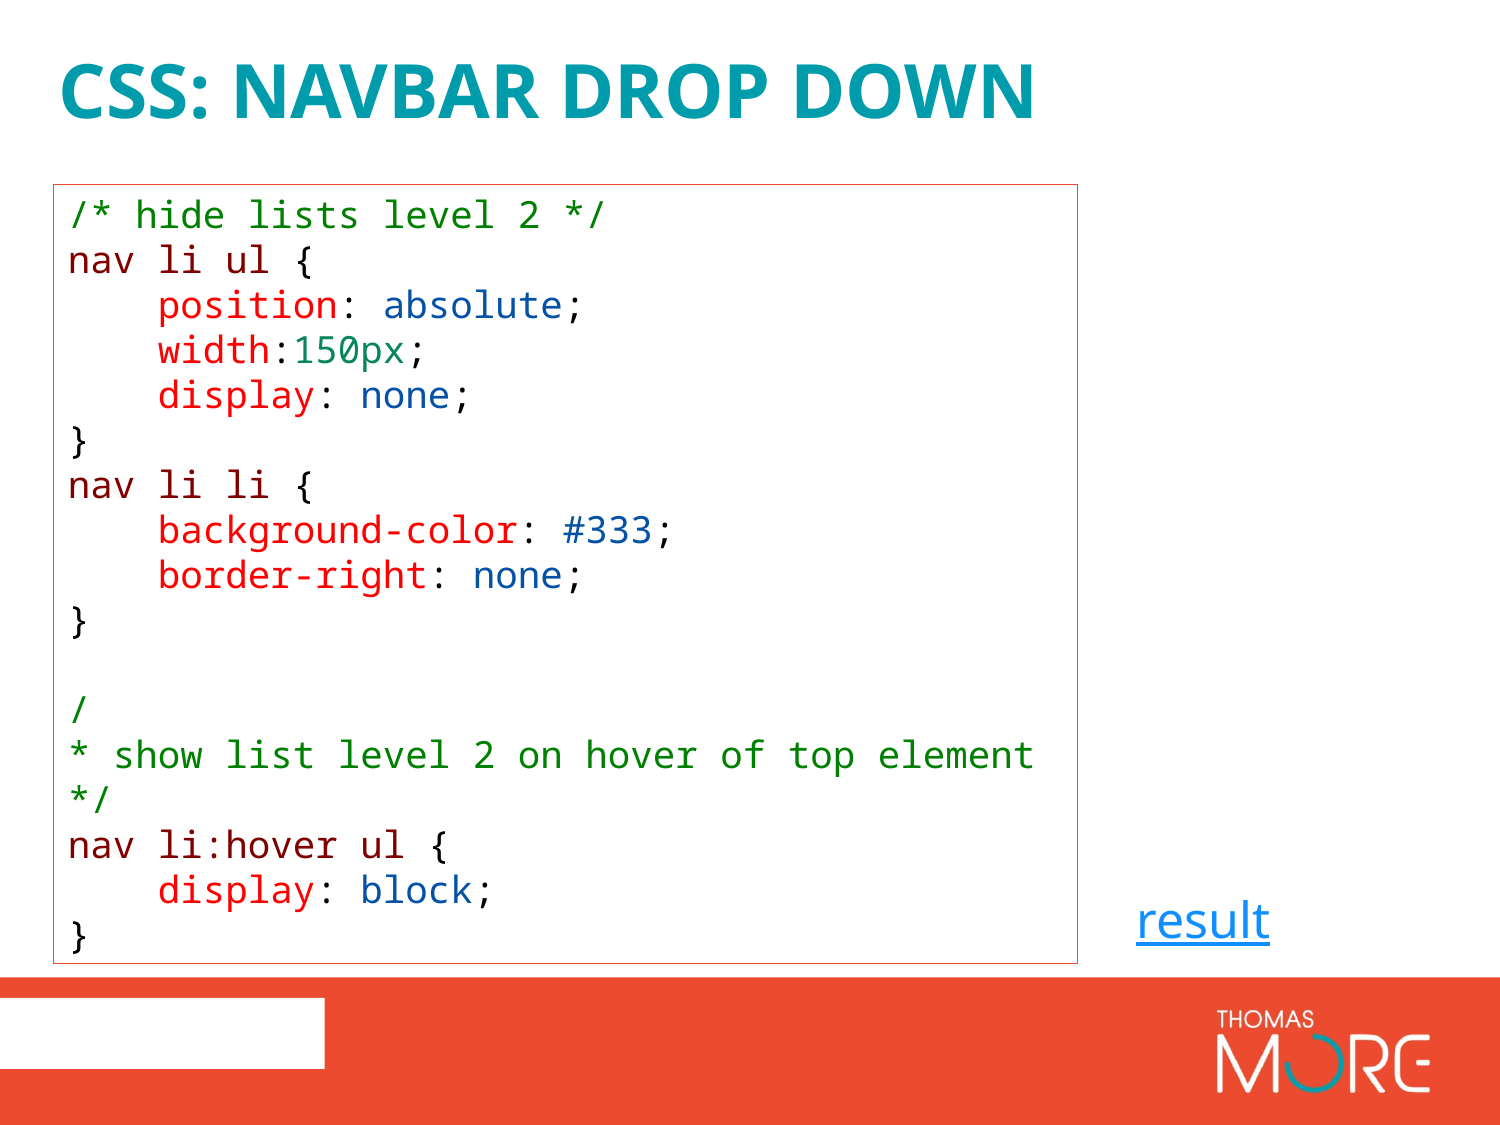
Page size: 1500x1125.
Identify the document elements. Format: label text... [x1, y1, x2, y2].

picture [1187, 980, 1459, 1122]
text_box /* hide lists level 2 */ nav li ul { position: absolute; width:150px; display: none; } nav li li { background-color: #333; border-right: none; } /* show list level 2 on hover of top element */ nav li:hover ul { display: block; } [53, 184, 1078, 964]
text_box result [1121, 880, 1286, 964]
title CSS: navbar drop down [0, 0, 1500, 188]
